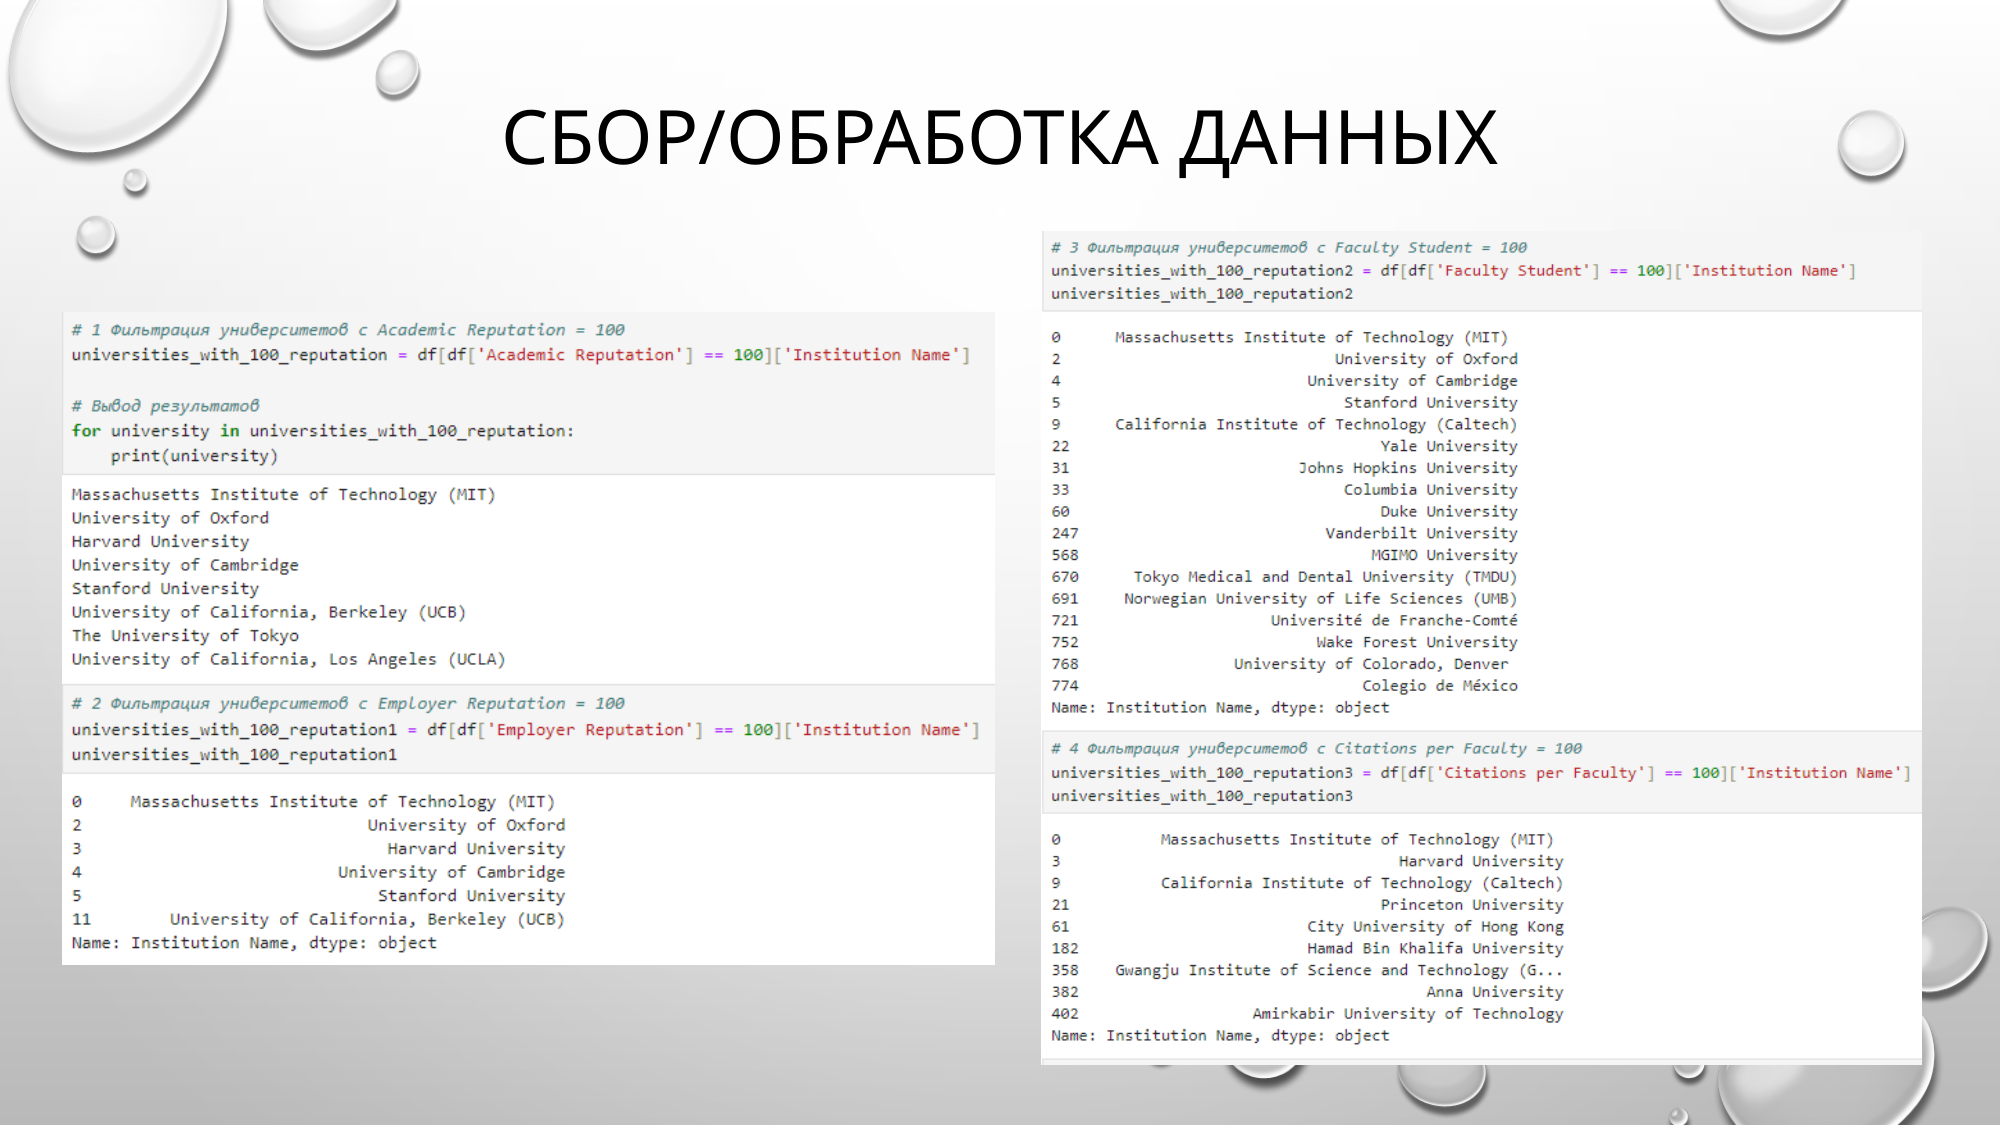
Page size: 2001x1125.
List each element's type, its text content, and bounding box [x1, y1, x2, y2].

title Сбор/обработка данных [149, 47, 1851, 235]
picture [0, 0, 2000, 1125]
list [62, 312, 995, 965]
